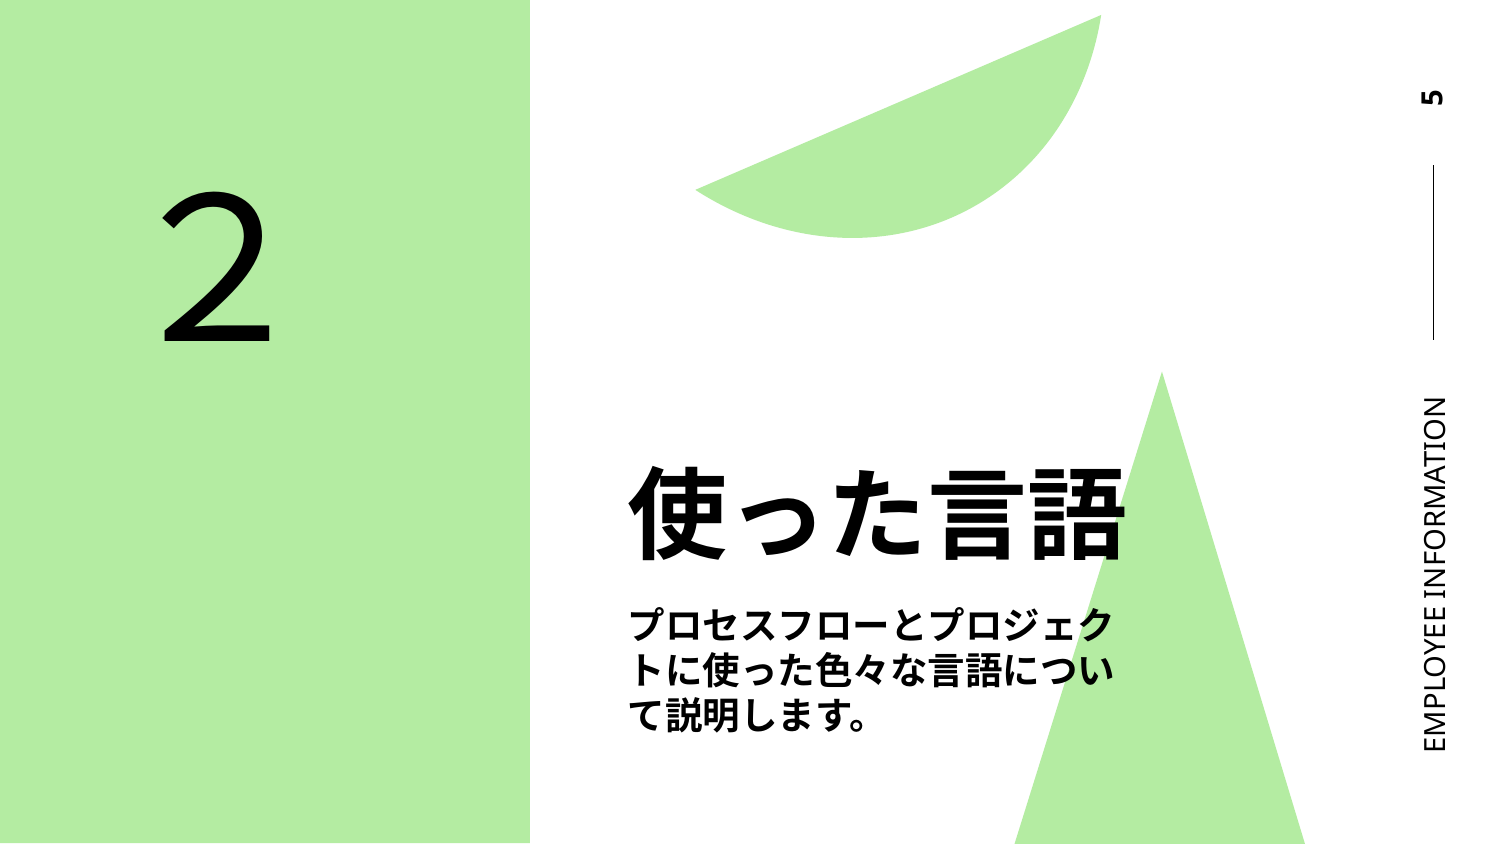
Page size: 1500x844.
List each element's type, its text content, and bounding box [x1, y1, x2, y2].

slide_number 5 [1400, 75, 1466, 166]
title ２ [100, 165, 453, 358]
title 使った言語 [612, 339, 1350, 587]
subtitle プロセスフローとプロジェクトに使った色々な言語について説明します。 [612, 586, 1135, 742]
subtitle EMPLOYEE INFORMATION [1398, 339, 1469, 769]
